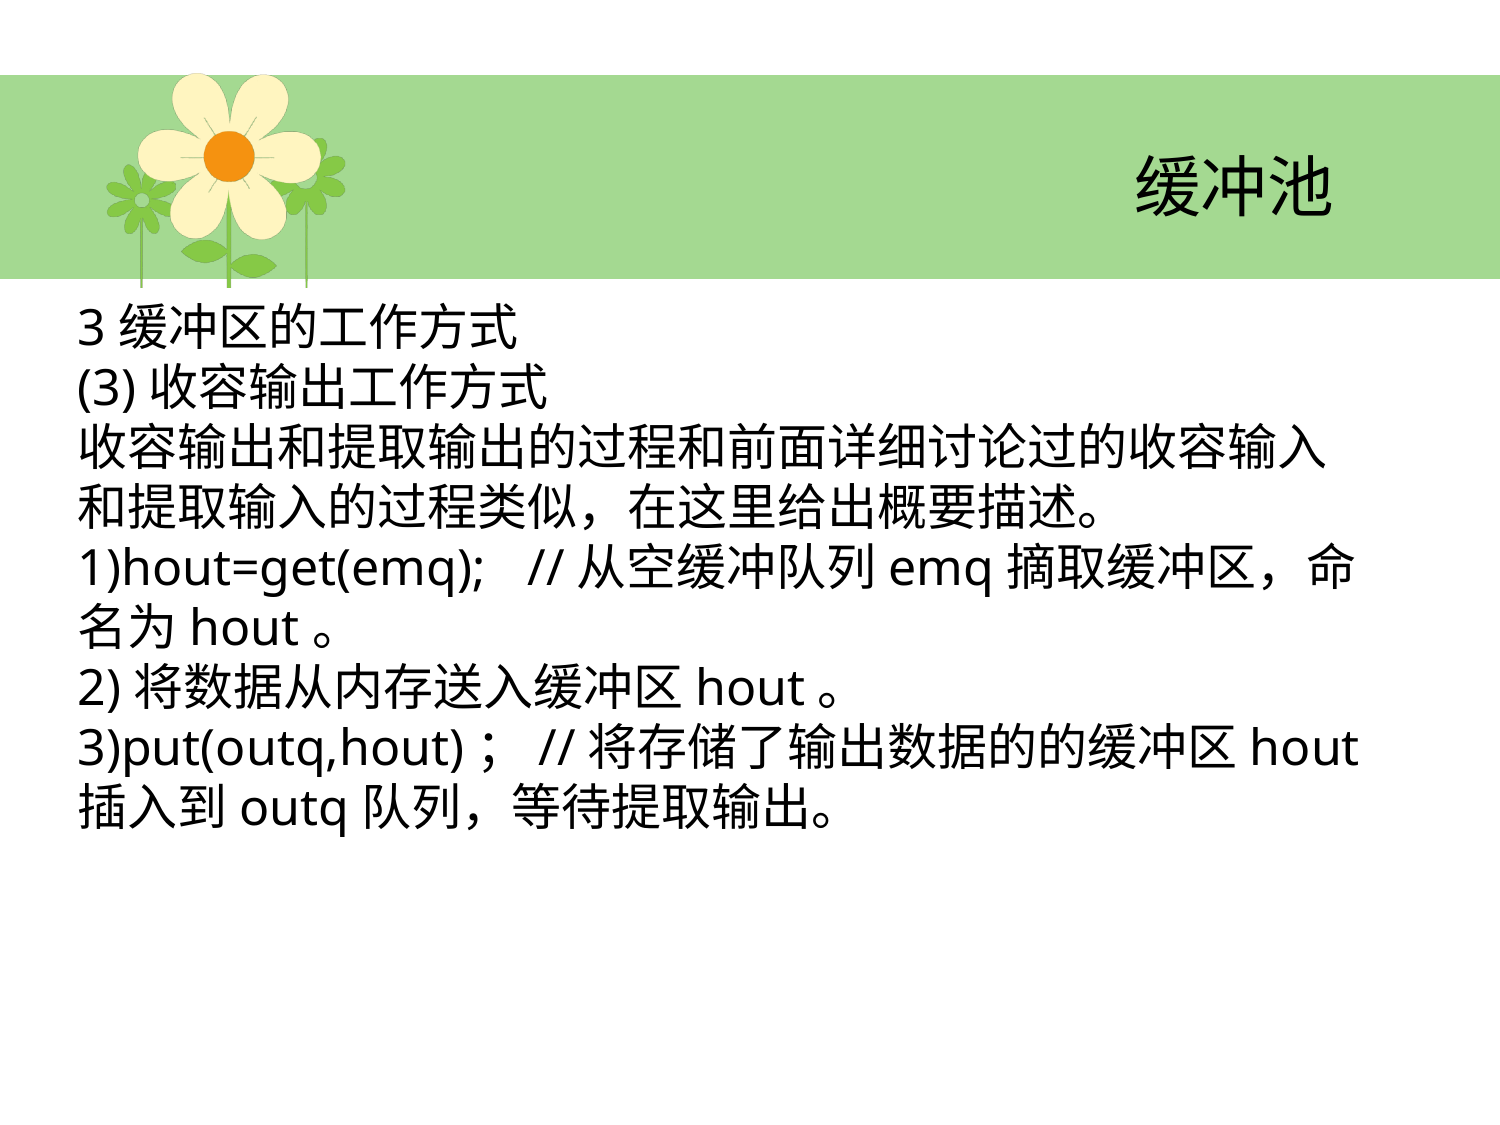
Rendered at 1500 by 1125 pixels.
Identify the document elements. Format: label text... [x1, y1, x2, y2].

list 3缓冲区的工作方式 (3)收容输出工作方式 收容输出和提取输出的过程和前面详细讨论过的收容输入和提取输入的过程类似，在这里给出概要描述。 1)hout=get(emq); //从空缓冲队列emq摘取缓冲区，命名为hout。 2)将数据从内存送入缓冲区hout。 3)put(outq,hout)；//将存储了输出数据的的缓冲区hout插入到outq队列，等待提取输出。 [59, 288, 1387, 1031]
picture [0, 0, 1500, 289]
